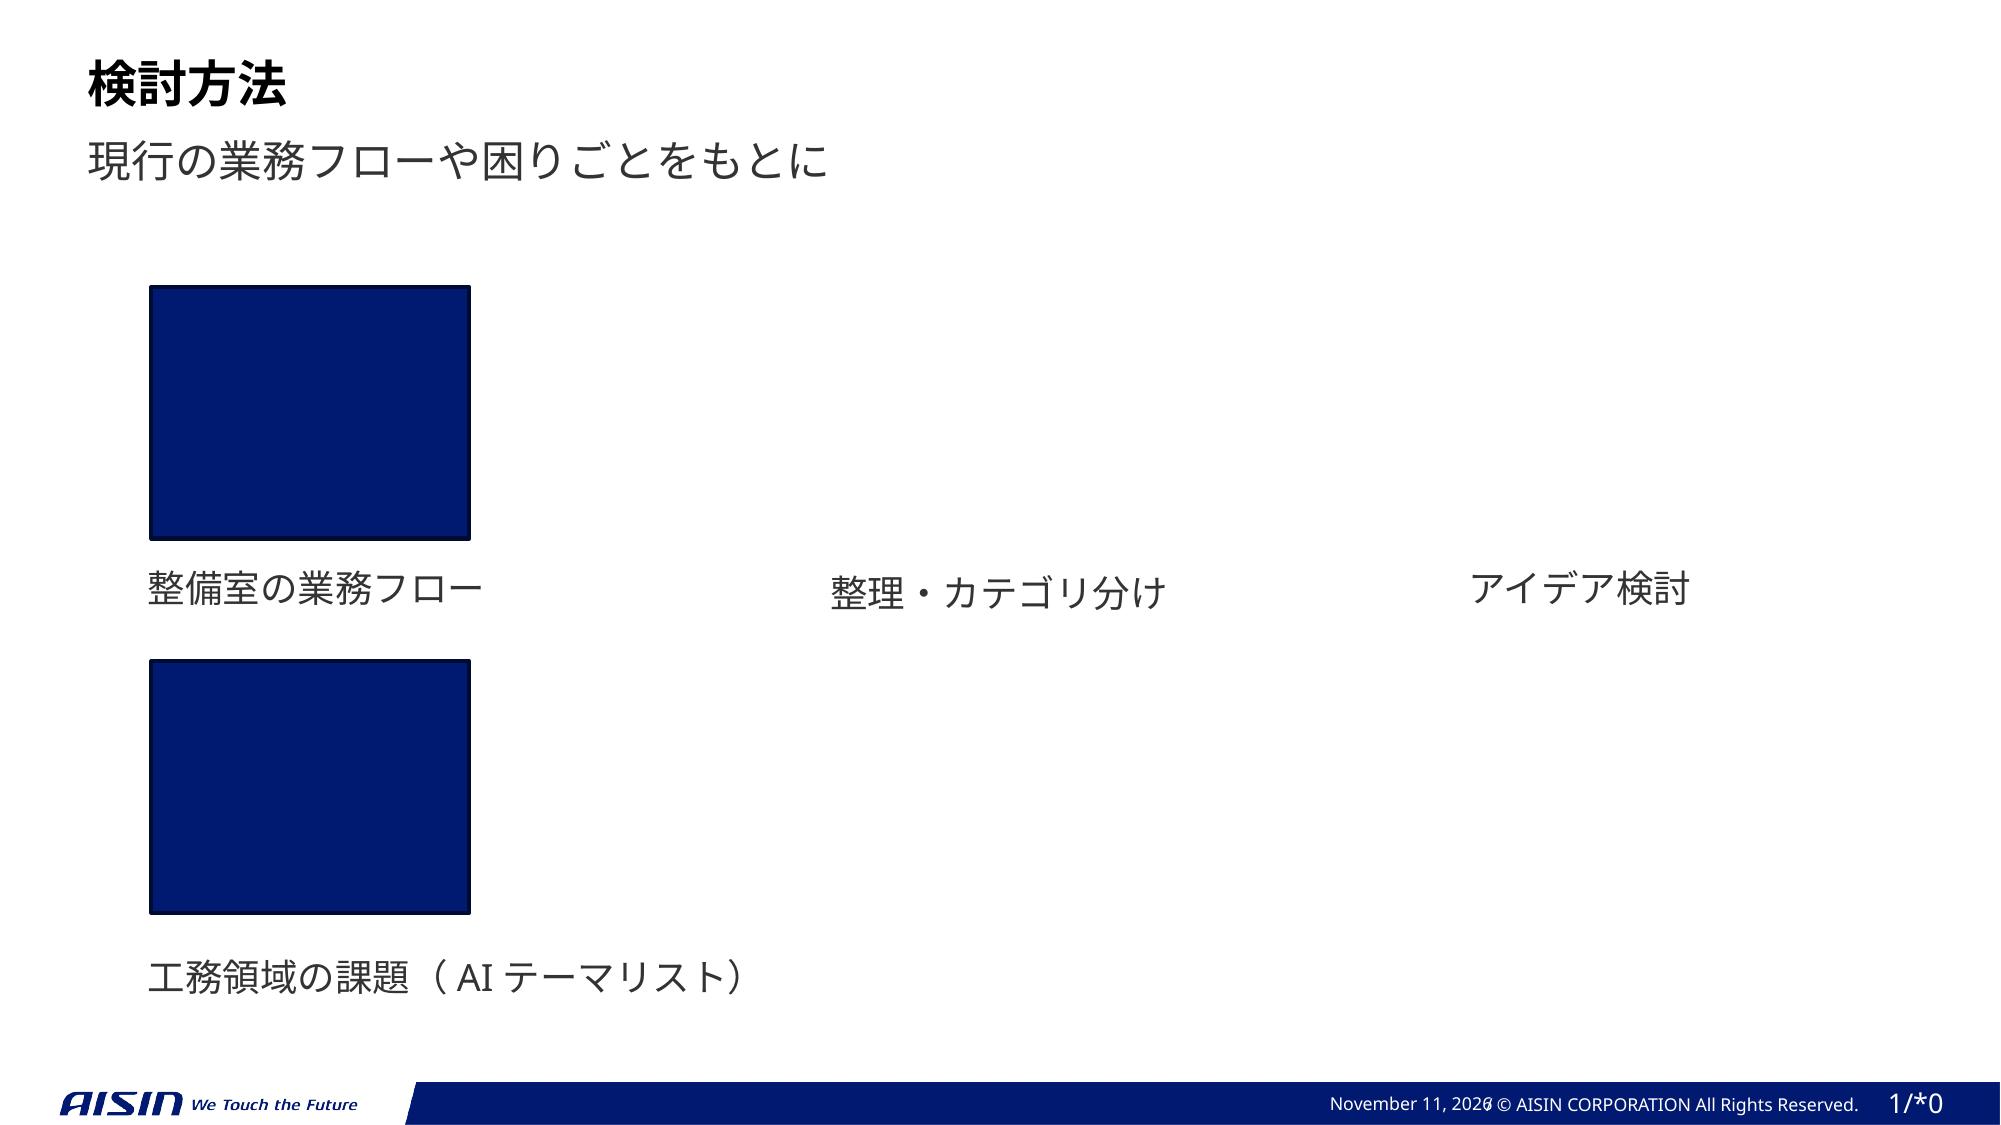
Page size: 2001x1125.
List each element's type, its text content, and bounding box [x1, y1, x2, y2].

text_box アイデア検討 [1453, 557, 1823, 618]
text_box [149, 285, 471, 541]
text_box [149, 659, 471, 915]
list 検討方法 [72, 44, 1934, 103]
text_box 工務領域の課題（AIテーマリスト） [133, 946, 794, 1006]
text_box 整備室の業務フロー [133, 557, 503, 618]
text_box 整理・カテゴリ分け [815, 562, 1185, 623]
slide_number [1142, 1093, 1508, 1116]
list 現行の業務フローや困りごとをもとに [72, 125, 1934, 1051]
picture [0, 1082, 2000, 1125]
